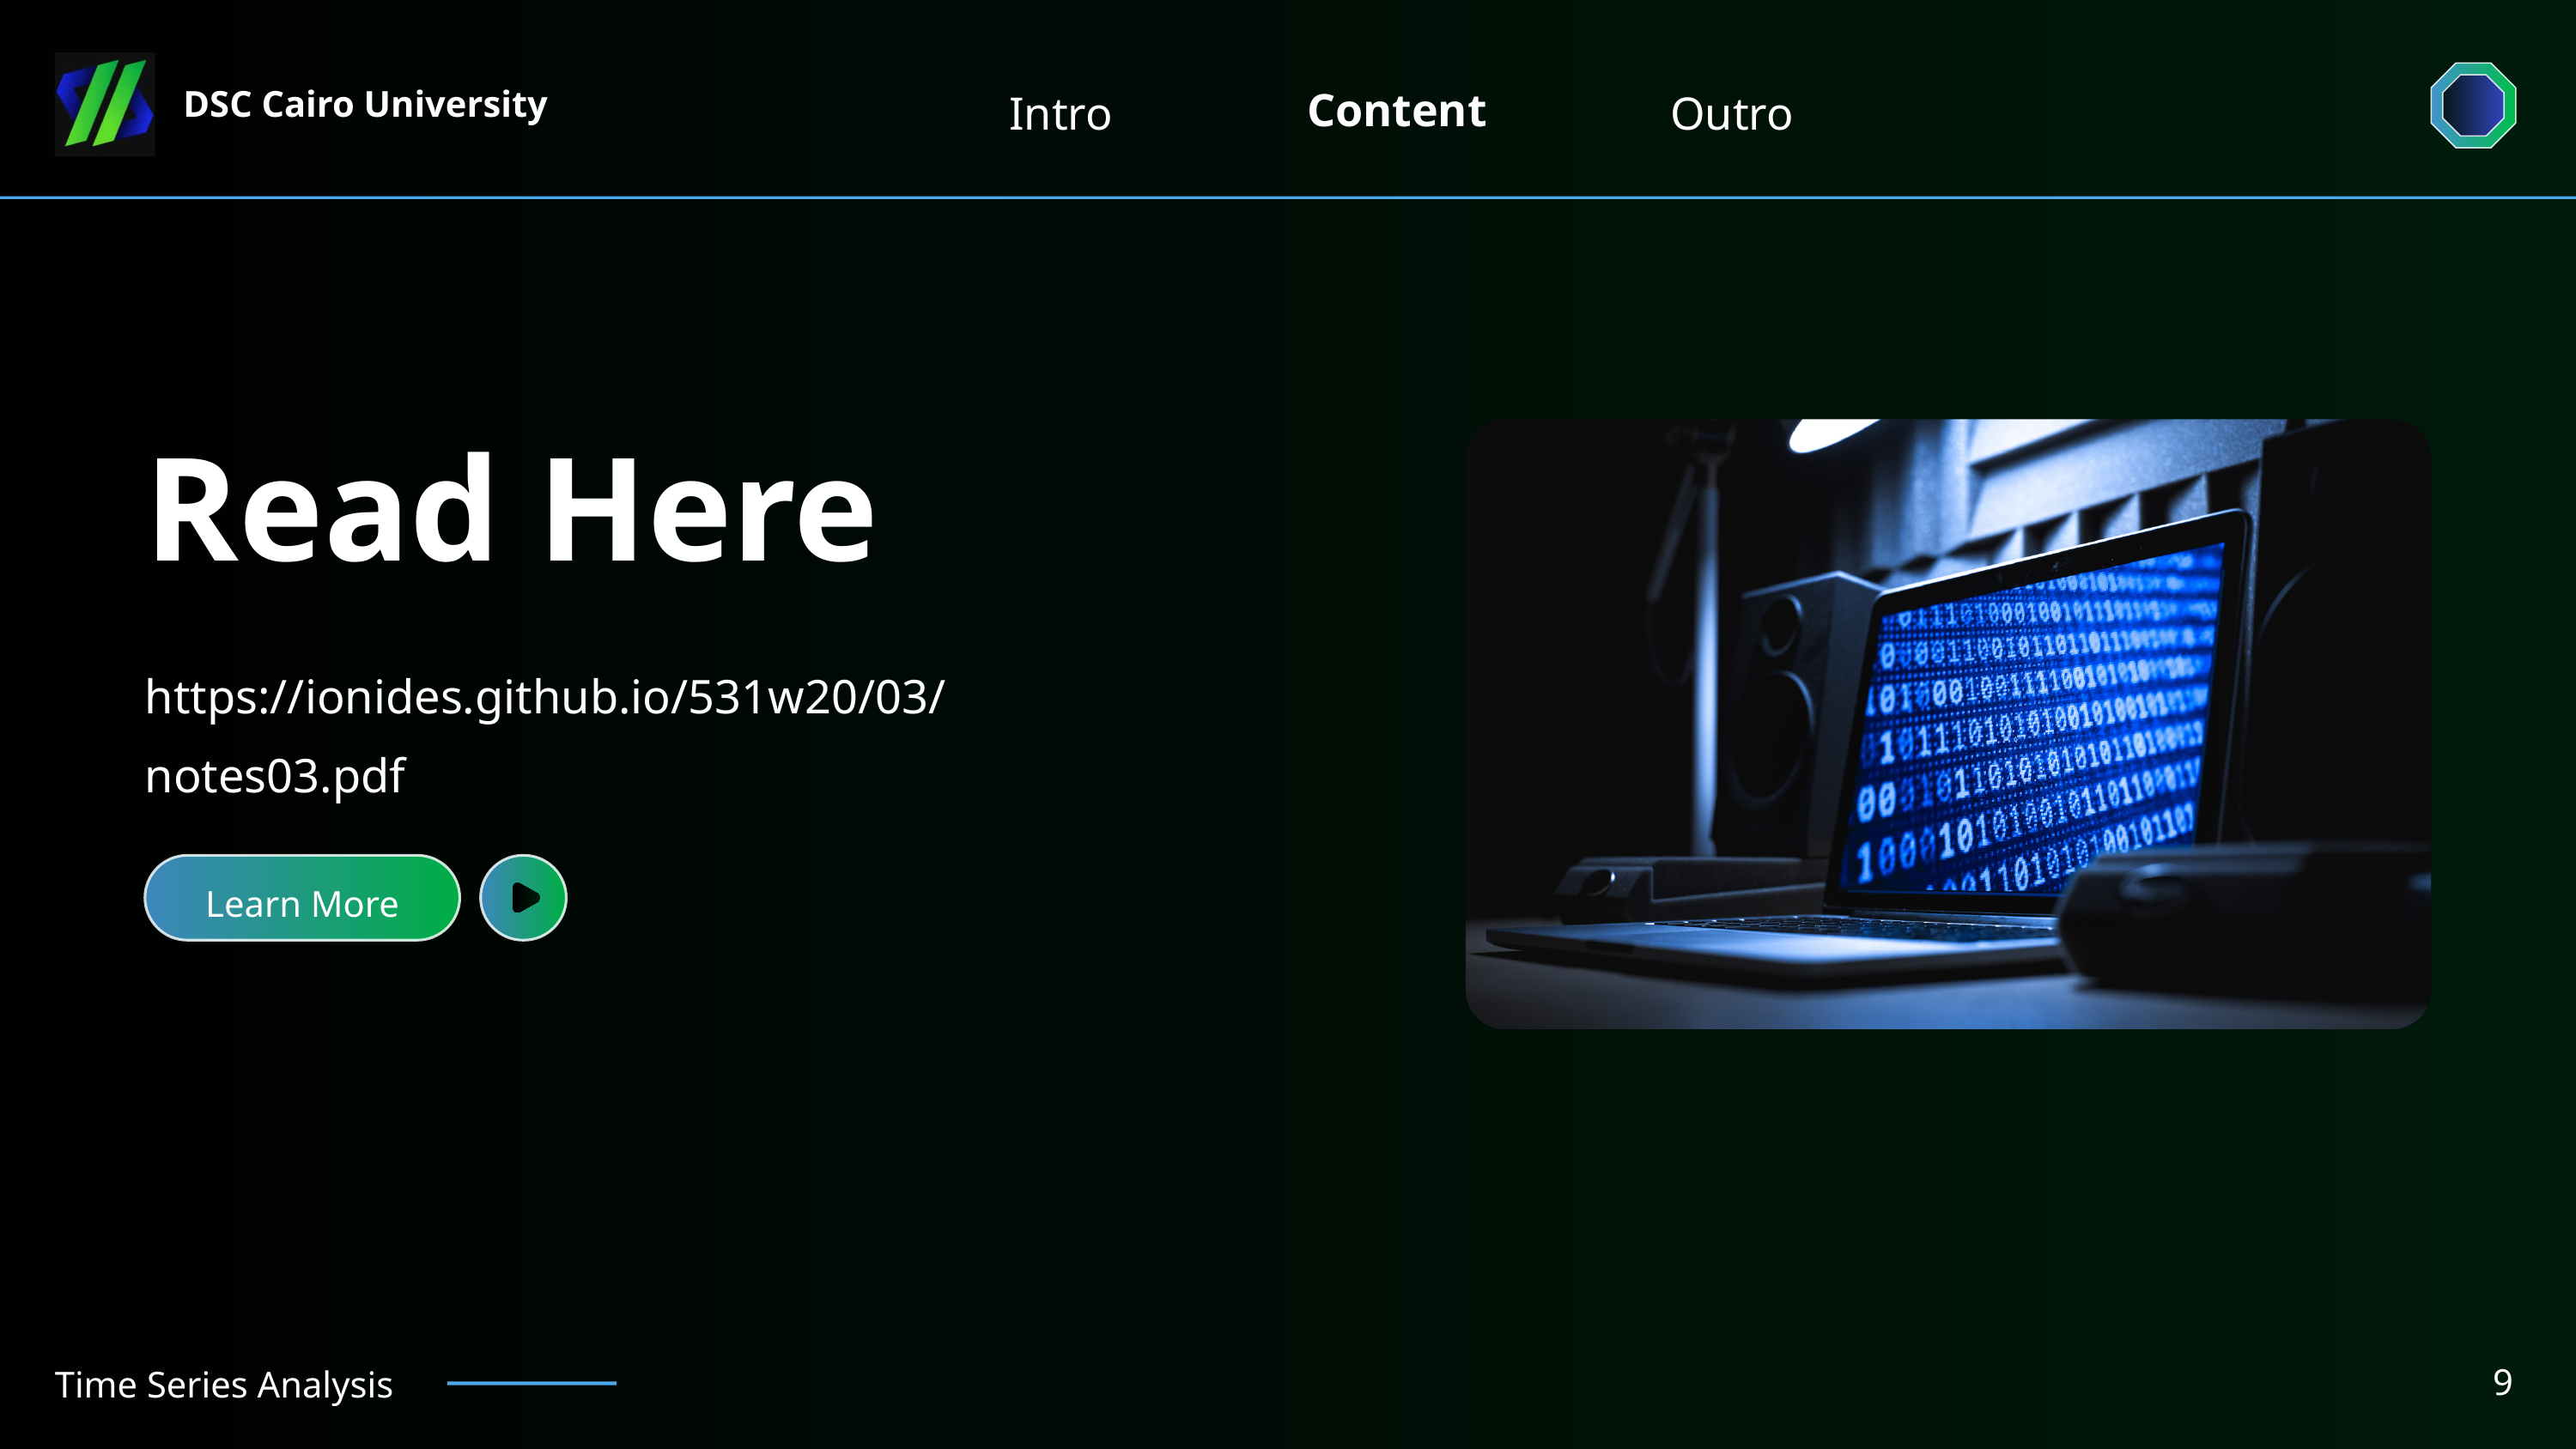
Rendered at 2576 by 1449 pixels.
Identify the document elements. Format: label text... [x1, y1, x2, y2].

text_box Outro [1627, 76, 1837, 139]
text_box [1465, 419, 2432, 1030]
text_box [54, 52, 155, 156]
text_box DSC Cairo University [183, 87, 570, 125]
text_box Intro [957, 76, 1165, 139]
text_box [2442, 74, 2505, 136]
text_box https://ionides.github.io/531w20/03/notes03.pdf [144, 644, 1079, 803]
text_box Read Here [144, 440, 1048, 590]
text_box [2431, 63, 2517, 149]
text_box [54, 1360, 617, 1404]
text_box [144, 855, 567, 941]
text_box Content [1292, 73, 1502, 136]
text_box 9 [2472, 1352, 2534, 1404]
